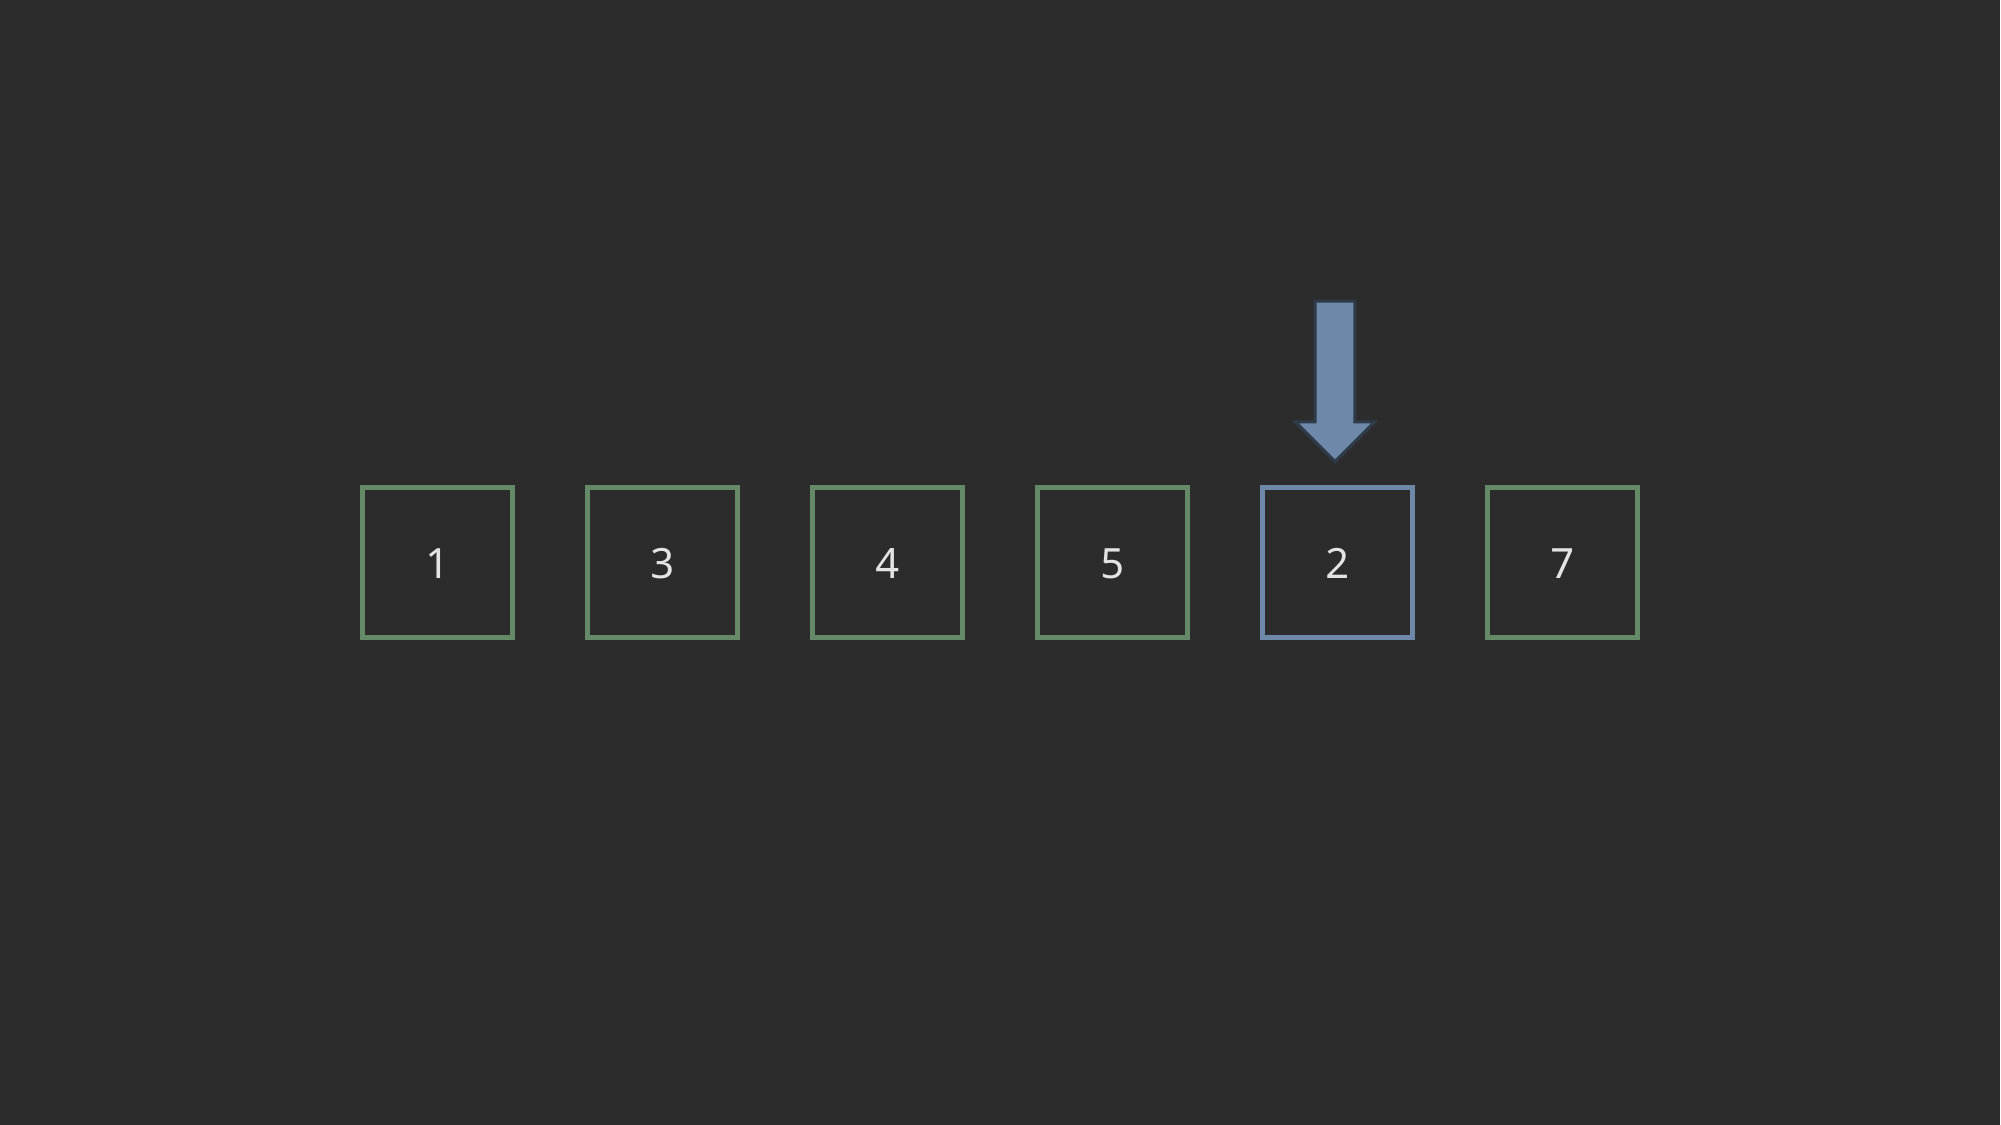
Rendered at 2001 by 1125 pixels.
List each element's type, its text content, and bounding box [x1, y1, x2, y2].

text_box 2 [1261, 486, 1414, 639]
text_box 4 [811, 486, 964, 639]
text_box 7 [1486, 486, 1639, 639]
text_box 3 [586, 486, 739, 639]
text_box 1 [361, 486, 514, 639]
text_box [1291, 299, 1379, 464]
text_box 5 [1036, 486, 1189, 639]
